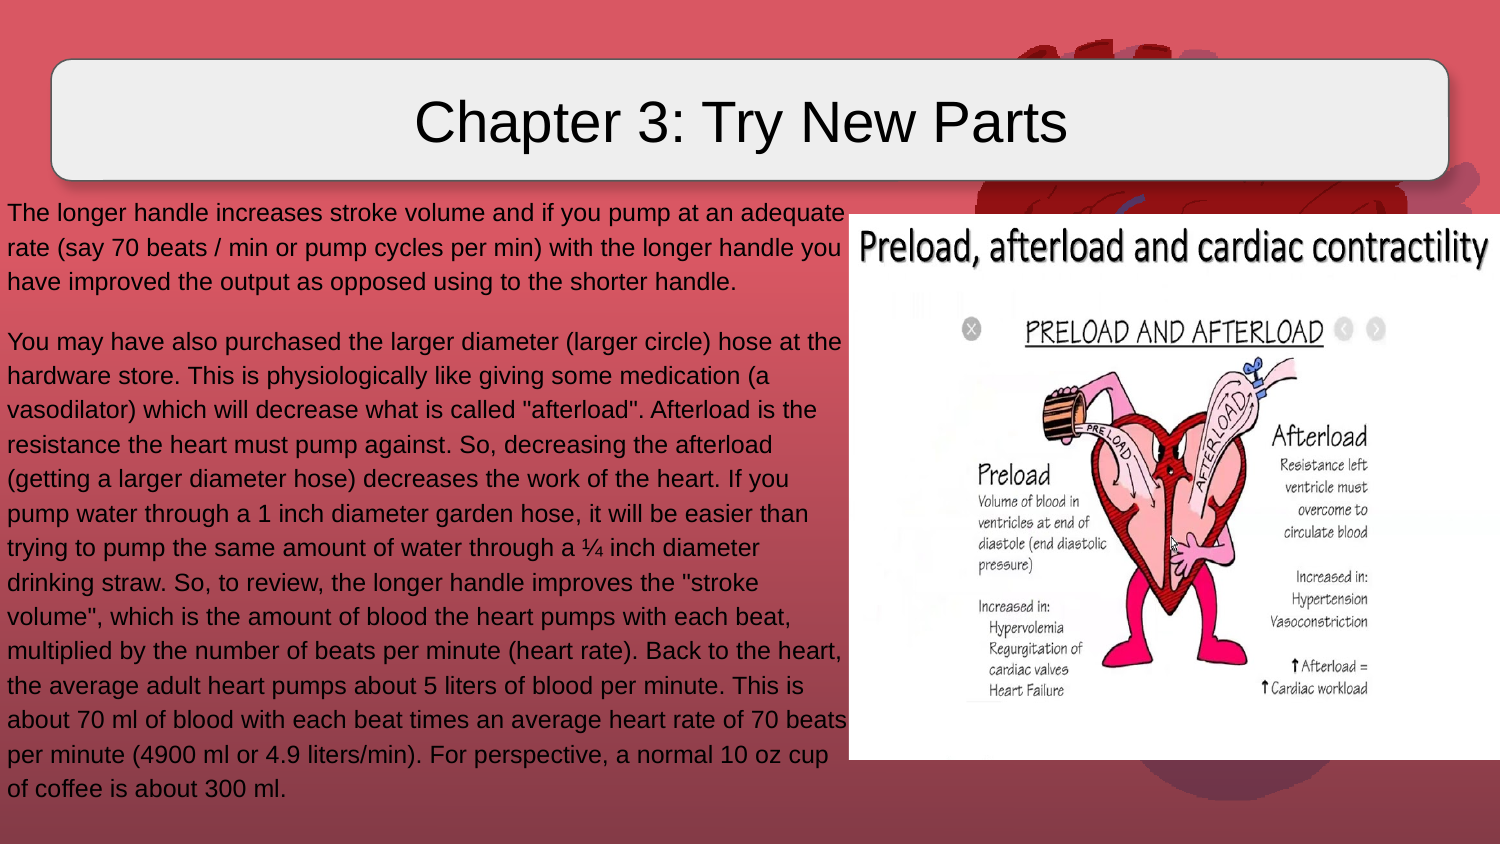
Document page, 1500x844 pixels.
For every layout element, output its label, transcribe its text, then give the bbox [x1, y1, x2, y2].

list The longer handle increases stroke volume and if you pump at an adequate rate (say 70 beats / min or pump cycles per min) with the longer handle you have improved the output as opposed using to the shorter handle. You may have also purchased the larger diameter (larger circle) hose at the hardware store. This is physiologically like giving some medication (a vasodilator) which will decrease what is called "afterload". Afterload is the resistance the heart must pump against. So, decreasing the afterload (getting a larger diameter hose) decreases the work of the heart. If you pump water through a 1 inch diameter garden hose, it will be easier than trying to pump the same amount of water through a ¼ inch diameter drinking straw. So, to review, the longer handle improves the "stroke volume", which is the amount of blood the heart pumps with each beat, multiplied by the number of beats per minute (heart rate). Back to the heart, the average adult heart pumps about 5 liters of blood per minute. This is about 70 ml of blood with each beat times an average heart rate of 70 beats per minute (4900 ml or 4.9 liters/min). For perspective, a normal 10 oz cup of coffee is about 300 ml. [0, 177, 865, 818]
title Chapter 3: Try New Parts [25, 69, 1475, 213]
picture [0, 0, 1500, 844]
